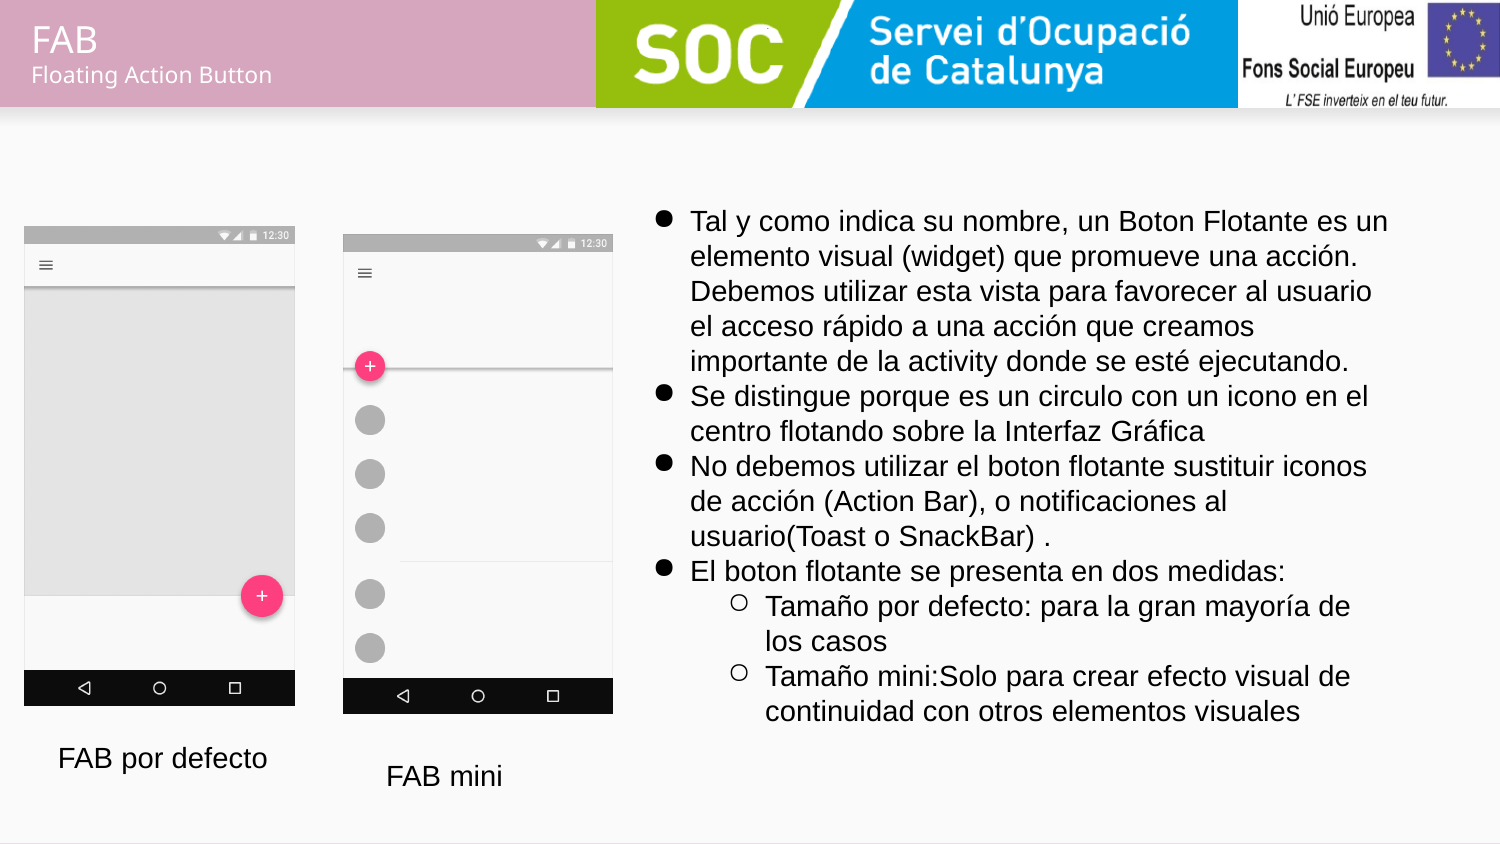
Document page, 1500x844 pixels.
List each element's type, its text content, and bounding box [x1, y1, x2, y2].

picture [24, 226, 295, 706]
text_box FAB mini [370, 742, 615, 778]
picture [343, 233, 614, 714]
text_box Tal y como indica su nombre, un Boton Flotante es un elemento visual (widget) que promueve una acción. Debemos utilizar esta vista para favorecer al usuario el acceso rápido a una acción que creamos importante de la activity donde se esté ejecutando. Se distingue porque es un circulo con un icono en el centro flotando sobre la Interfaz Gráfica No debemos utilizar el boton flotante sustituir iconos de acción (Action Bar), o notificaciones al usuario(Toast o SnackBar) . El boton flotante se presenta en dos medidas: Tamaño por defecto: para la gran mayoría de los casos Tamaño mini:Solo para crear efecto visual de continuidad con otros elementos visuales [600, 187, 1413, 555]
picture [596, 102, 805, 108]
picture [1239, 0, 1500, 108]
title FAB Floating Action Button [16, 2, 1464, 102]
text_box FAB por defecto [42, 724, 287, 778]
